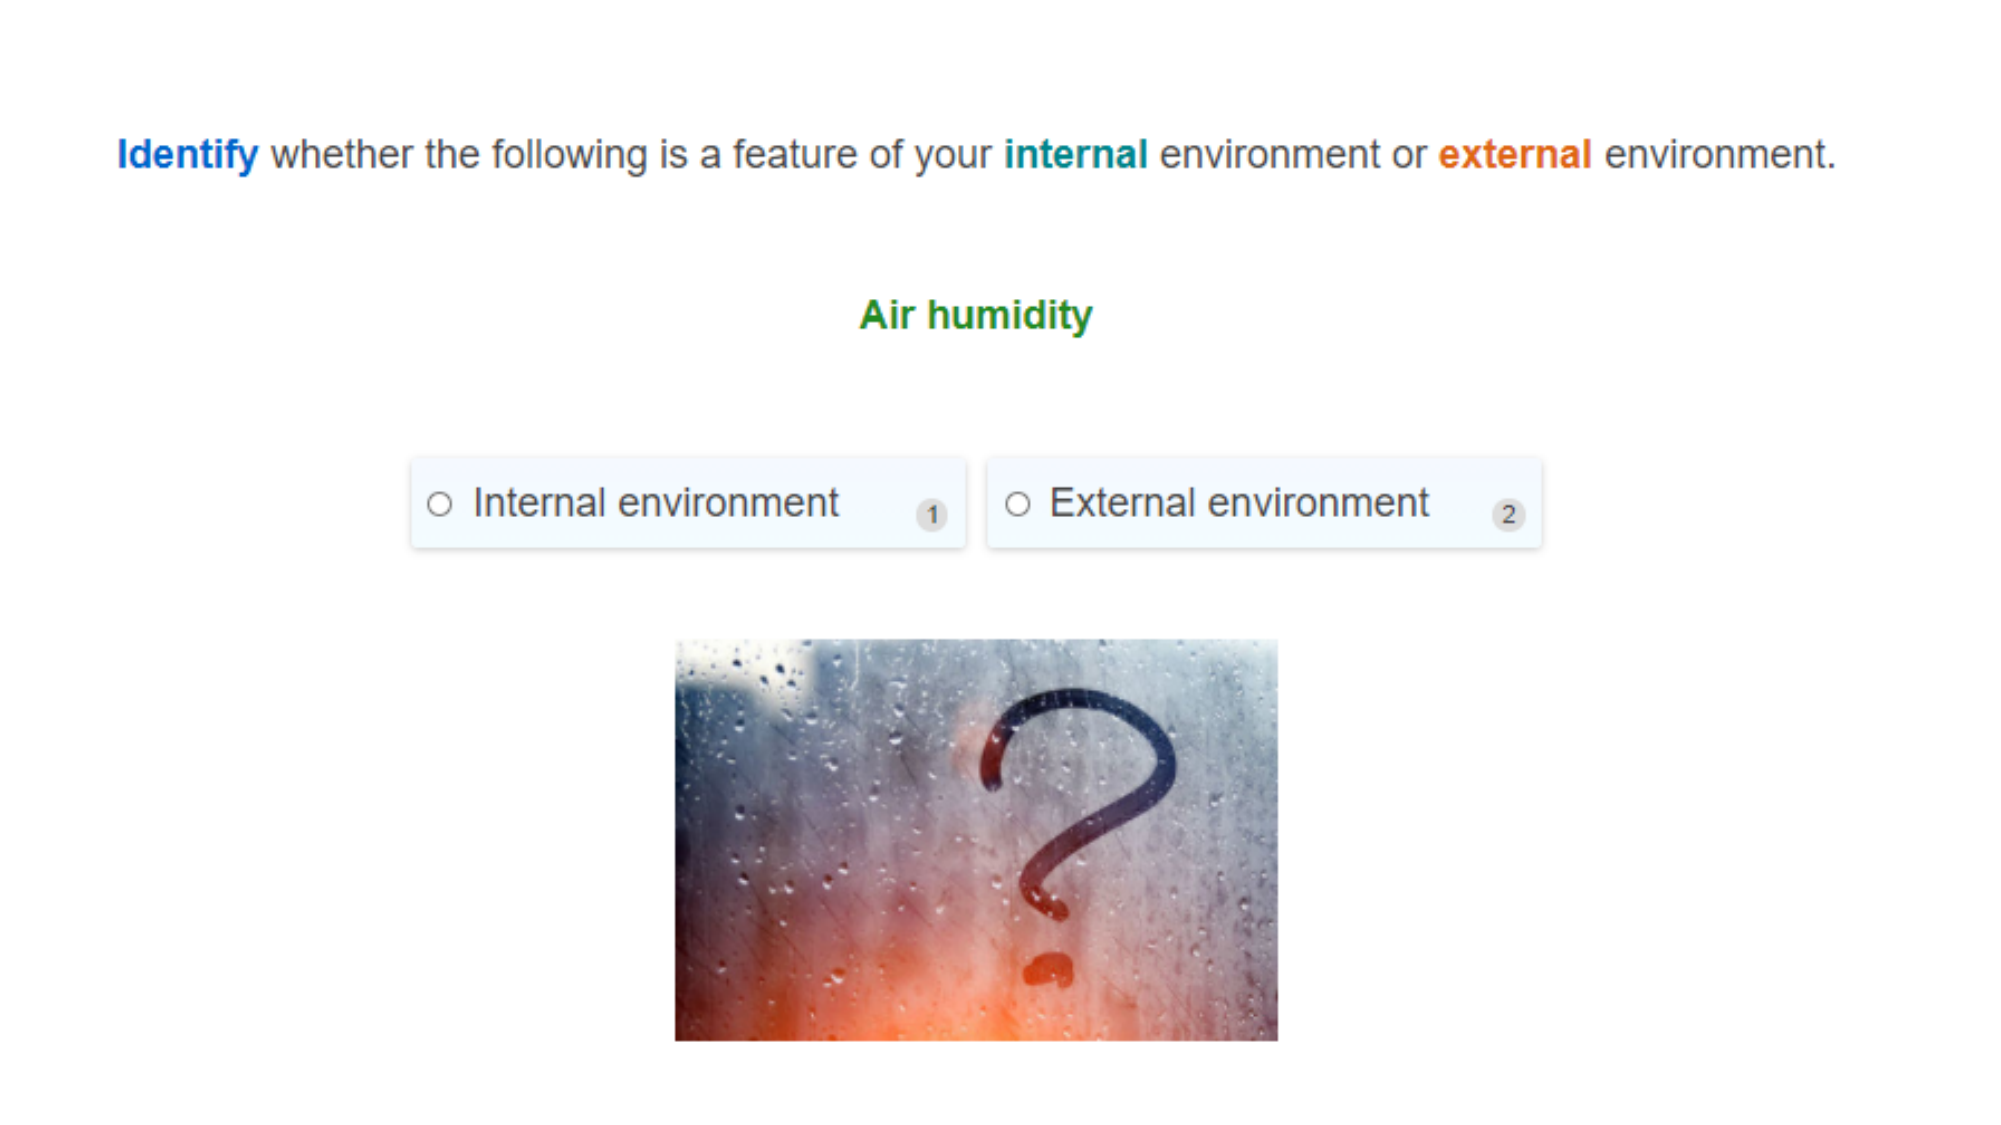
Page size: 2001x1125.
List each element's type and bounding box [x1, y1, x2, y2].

picture [64, 106, 1897, 1082]
